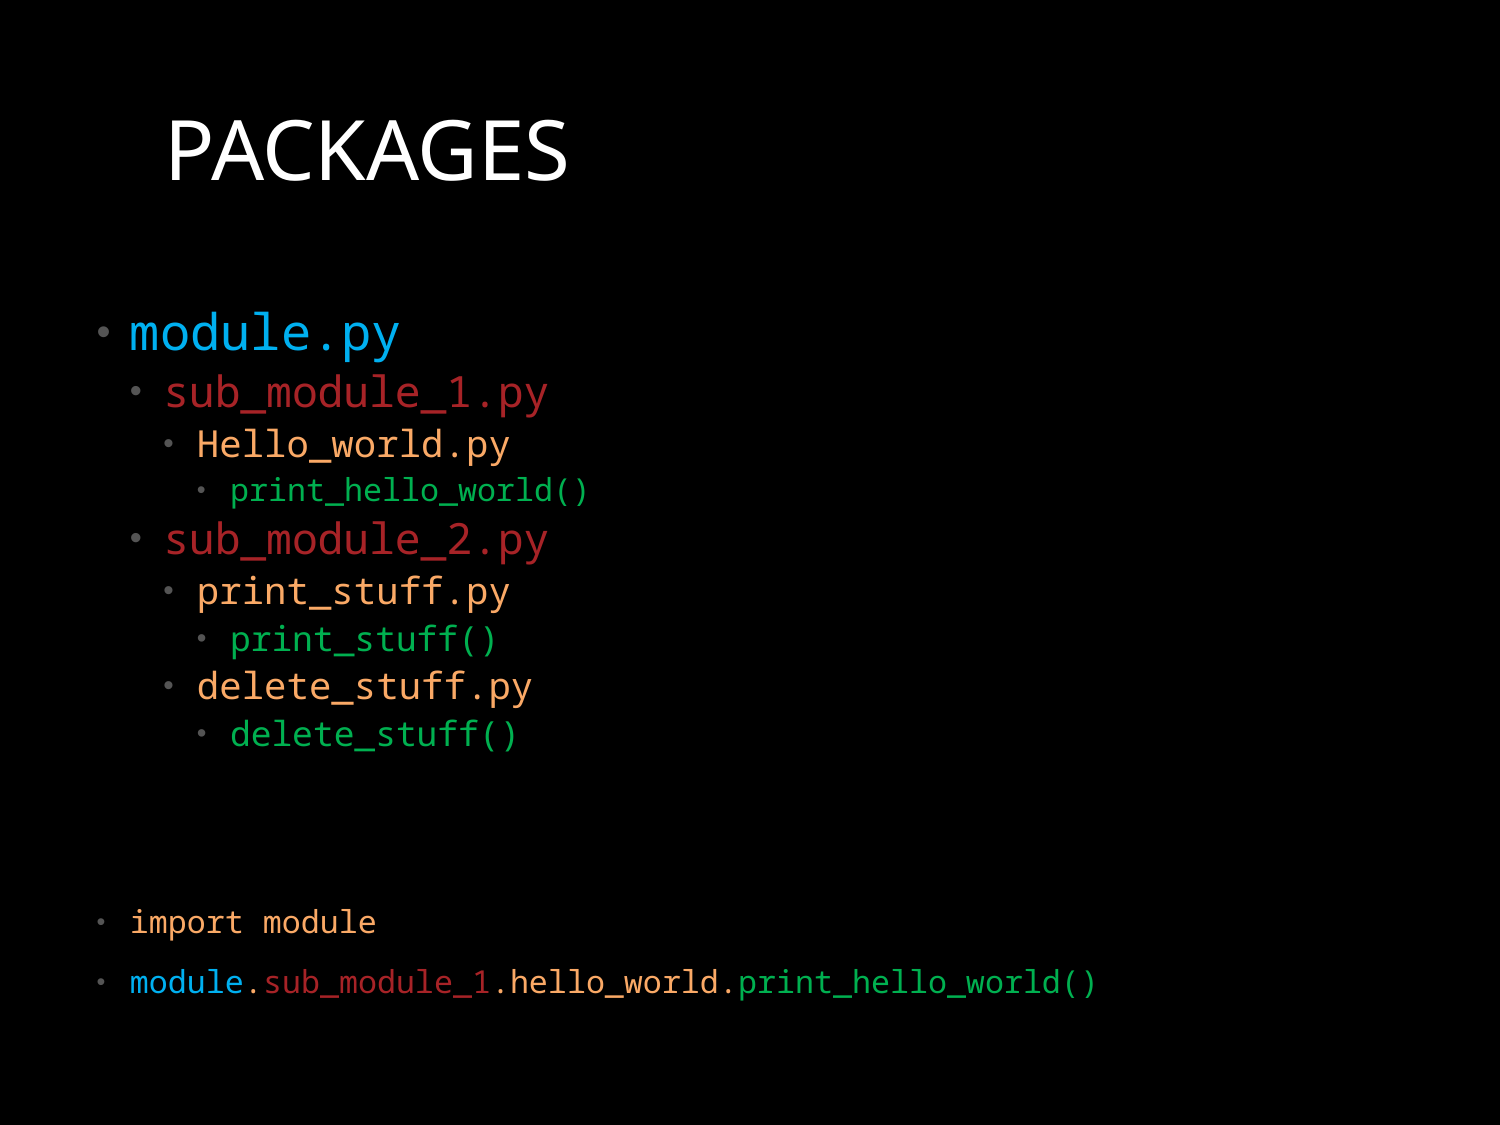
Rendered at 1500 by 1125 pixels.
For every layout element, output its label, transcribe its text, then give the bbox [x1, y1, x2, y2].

title Packages [149, 45, 1351, 263]
list module.py sub_module_1.py Hello_world.py print_hello_world() sub_module_2.py print_stuff.py print_stuff() delete_stuff.py delete_stuff() import module module.sub_module_1.hello_world.print_hello_world() [75, 299, 1425, 1013]
